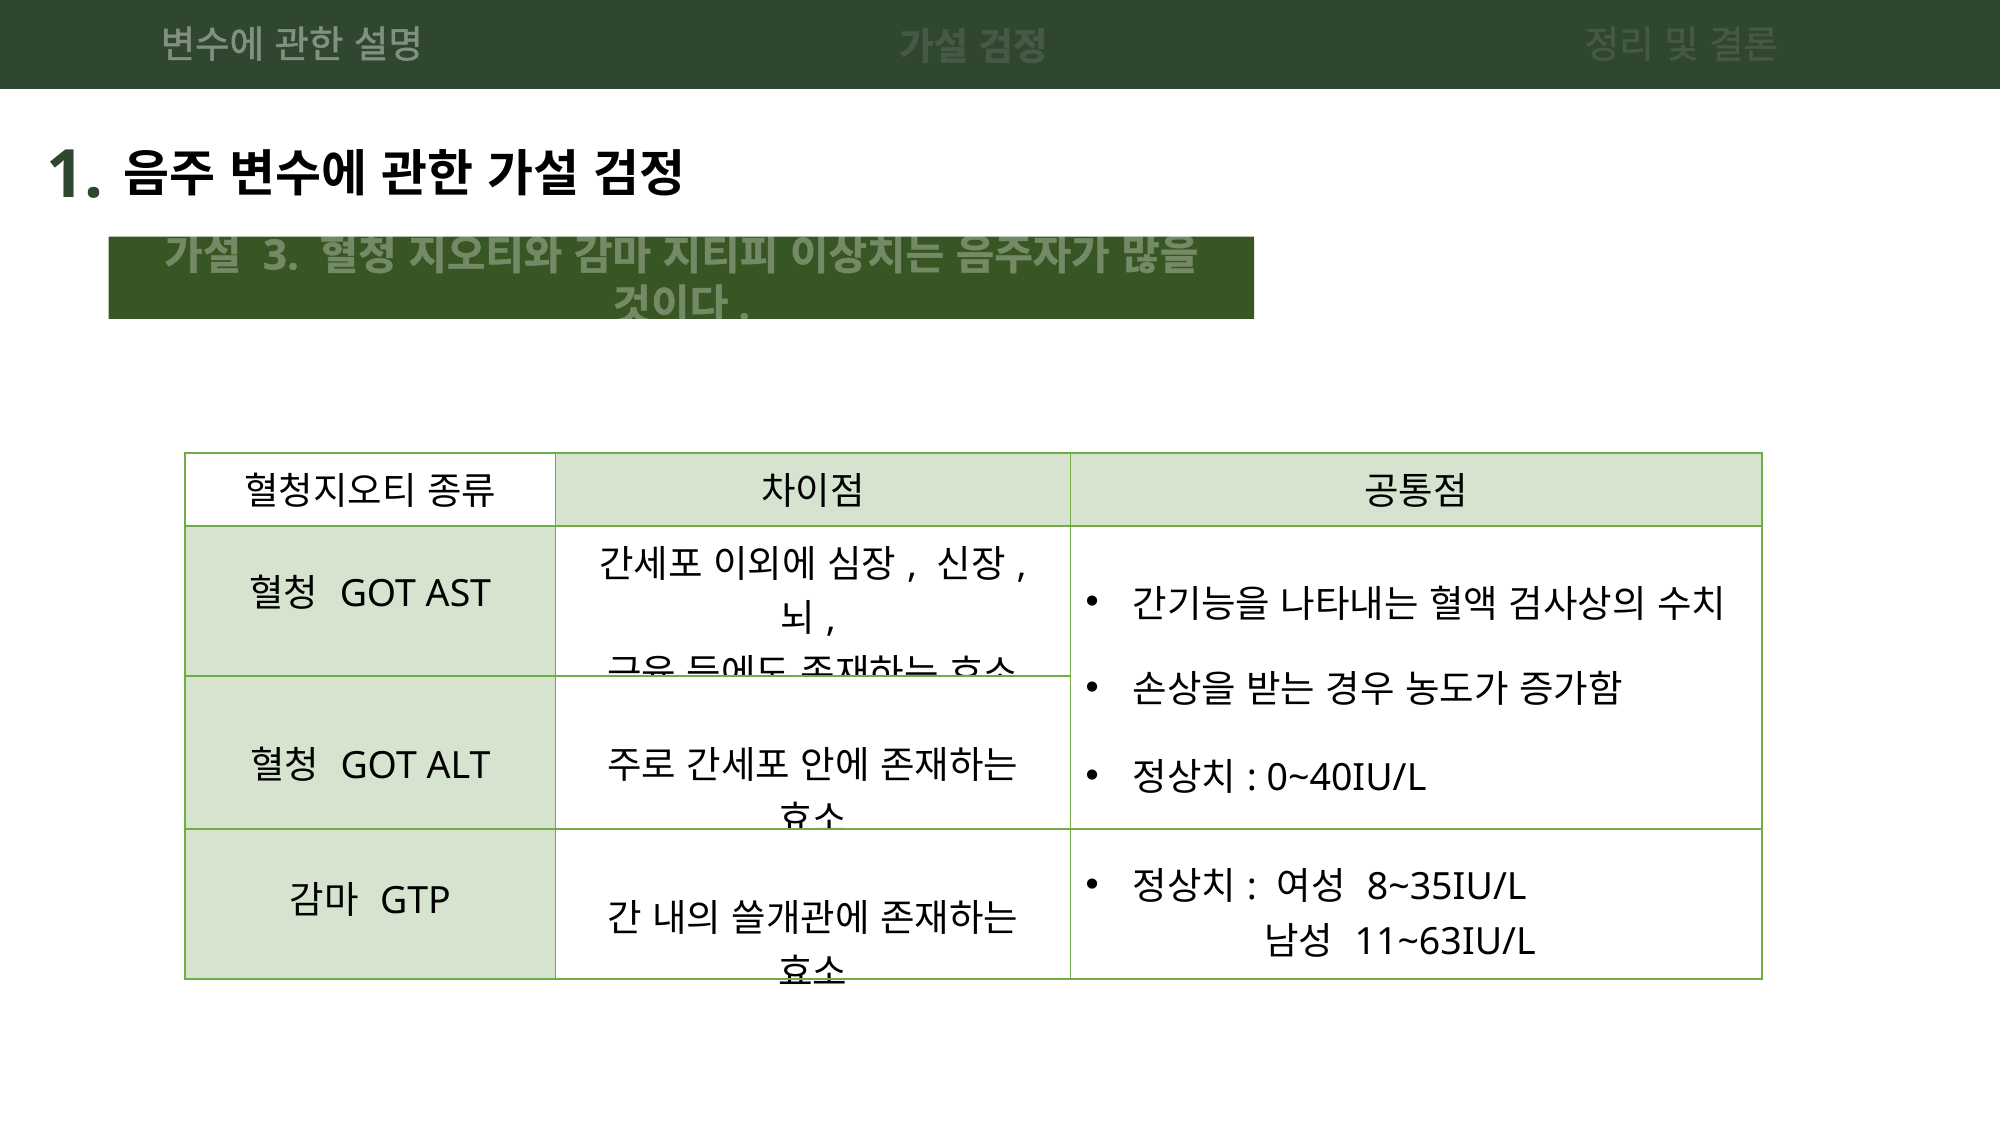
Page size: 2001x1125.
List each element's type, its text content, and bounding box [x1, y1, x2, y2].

table_cell 혈청 GOT AST [186, 527, 555, 675]
text_box [0, 0, 2000, 90]
table_cell 정상치: 여성 8~35IU/L 남성 11~63IU/L [1071, 830, 1761, 978]
table_cell 혈청 GOT ALT [186, 677, 555, 828]
table_cell 간세포 이외에 심장, 신장, 뇌, 근육 등에도 존재하는 효소 [556, 527, 1070, 675]
table_header 혈청지오티 종류 [186, 454, 555, 525]
text_box 음주 변수에 관한 가설 검정 [119, 133, 1103, 209]
text_box 1. [31, 123, 119, 219]
table_header 공통점 [1071, 454, 1761, 525]
table_cell 간기능을 나타내는 혈액 검사상의 수치 손상을 받는 경우 농도가 증가함 정상치: 0~40IU/L [1071, 527, 1761, 828]
table_cell 간 내의 쓸개관에 존재하는 효소 [556, 830, 1070, 978]
table_cell 주로 간세포 안에 존재하는 효소 [556, 677, 1070, 828]
table_header 차이점 [556, 454, 1070, 525]
text_box 가설 3. 혈청 지오티와 감마 지티피 이상치는 음주자가 많을 것이다. [108, 235, 1255, 320]
table_cell 감마 GTP [186, 830, 555, 978]
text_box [54, 12, 1946, 76]
